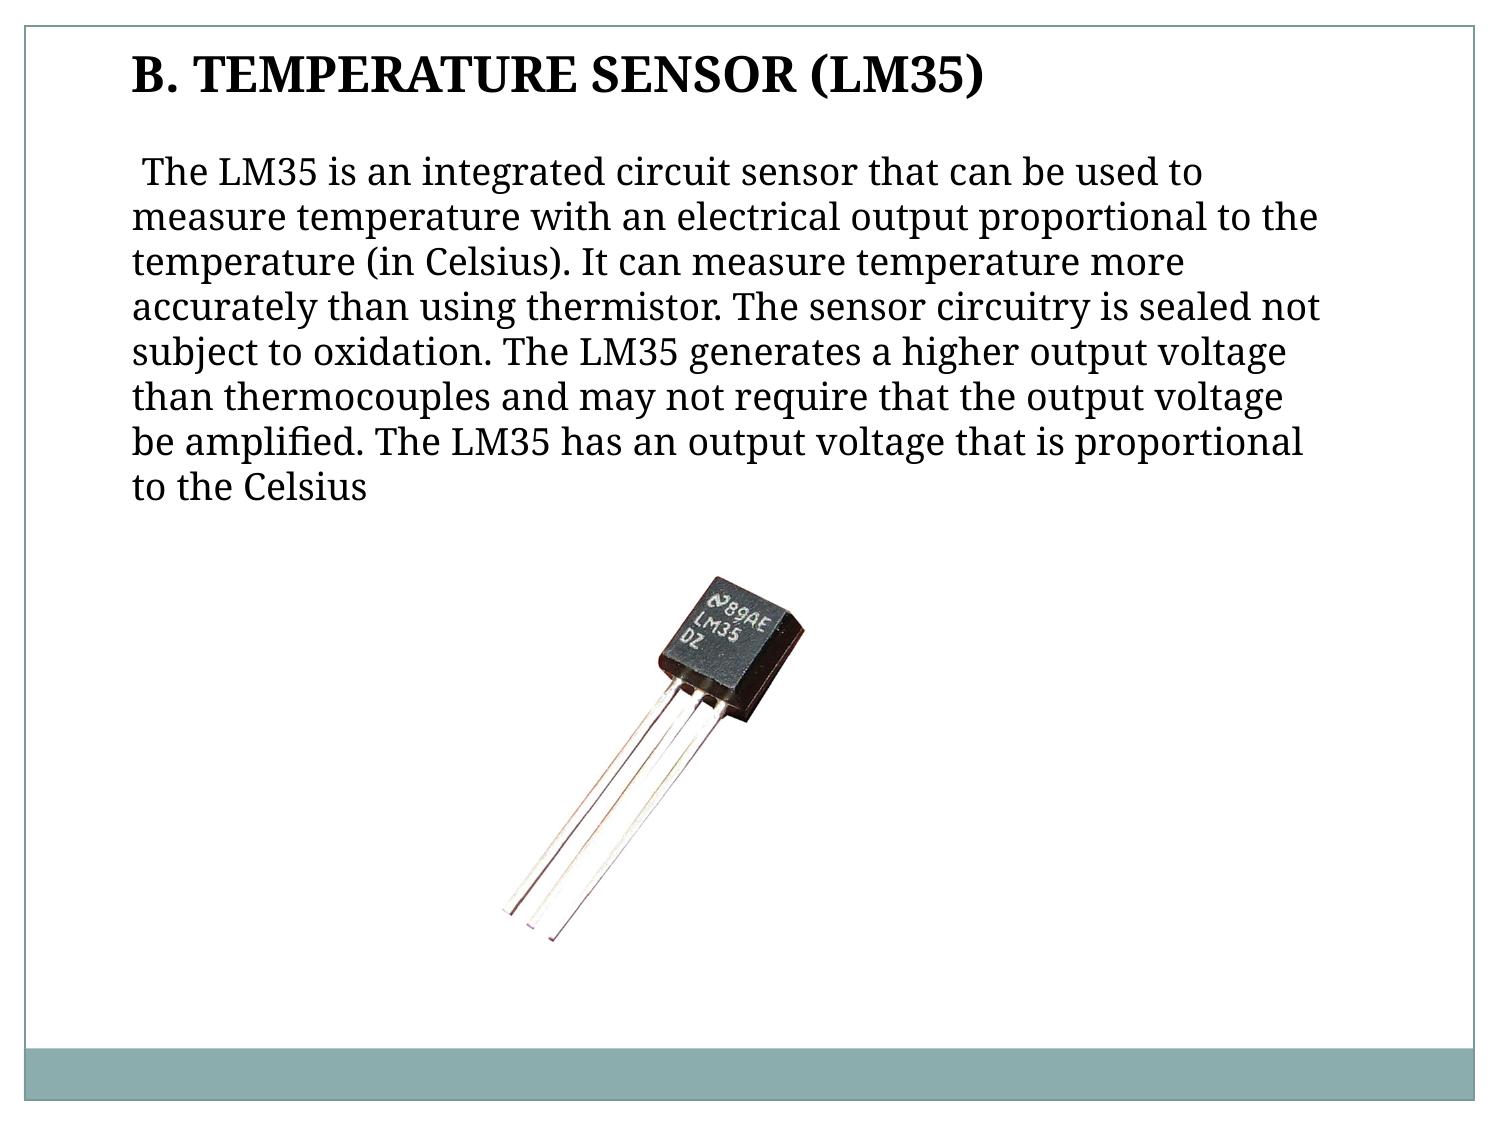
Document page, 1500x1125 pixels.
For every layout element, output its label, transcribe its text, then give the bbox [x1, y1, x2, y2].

picture [386, 515, 922, 1018]
text_box B. TEMPERATURE SENSOR (LM35) The LM35 is an integrated circuit sensor that can be used to measure temperature with an electrical output proportional to the temperature (in Celsius). It can measure temperature more accurately than using thermistor. The sensor circuitry is sealed not subject to oxidation. The LM35 generates a higher output voltage than thermocouples and may not require that the output voltage be amplified. The LM35 has an output voltage that is proportional to the Celsius [117, 35, 1348, 515]
